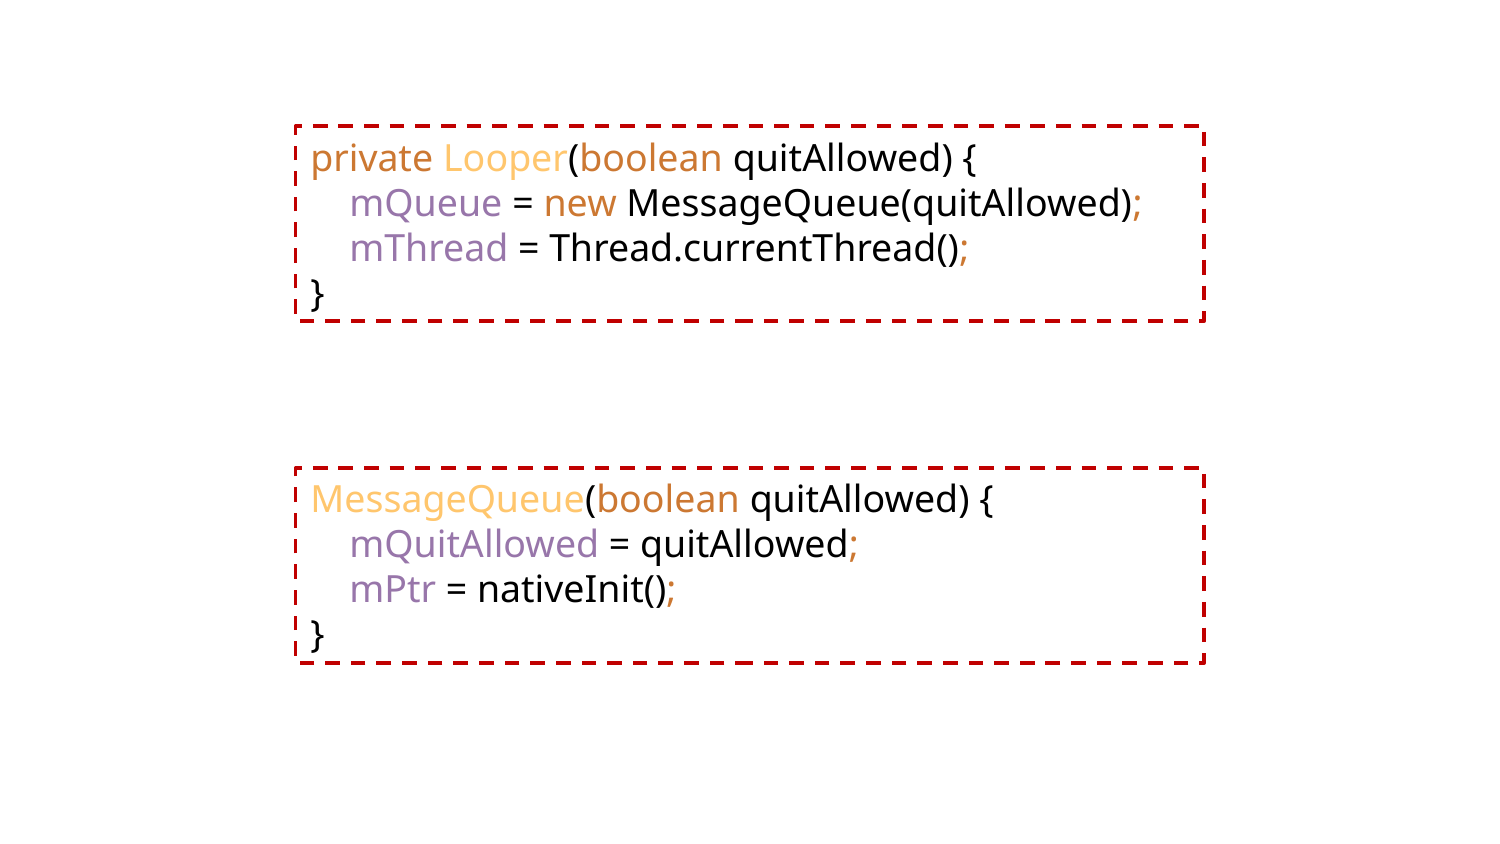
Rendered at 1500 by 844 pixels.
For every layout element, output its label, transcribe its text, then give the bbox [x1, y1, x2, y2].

text_box private Looper(boolean quitAllowed) { mQueue = new MessageQueue(quitAllowed); mThread = Thread.currentThread(); } [295, 126, 1205, 321]
text_box MessageQueue(boolean quitAllowed) { mQuitAllowed = quitAllowed; mPtr = nativeInit(); } [295, 468, 1205, 663]
